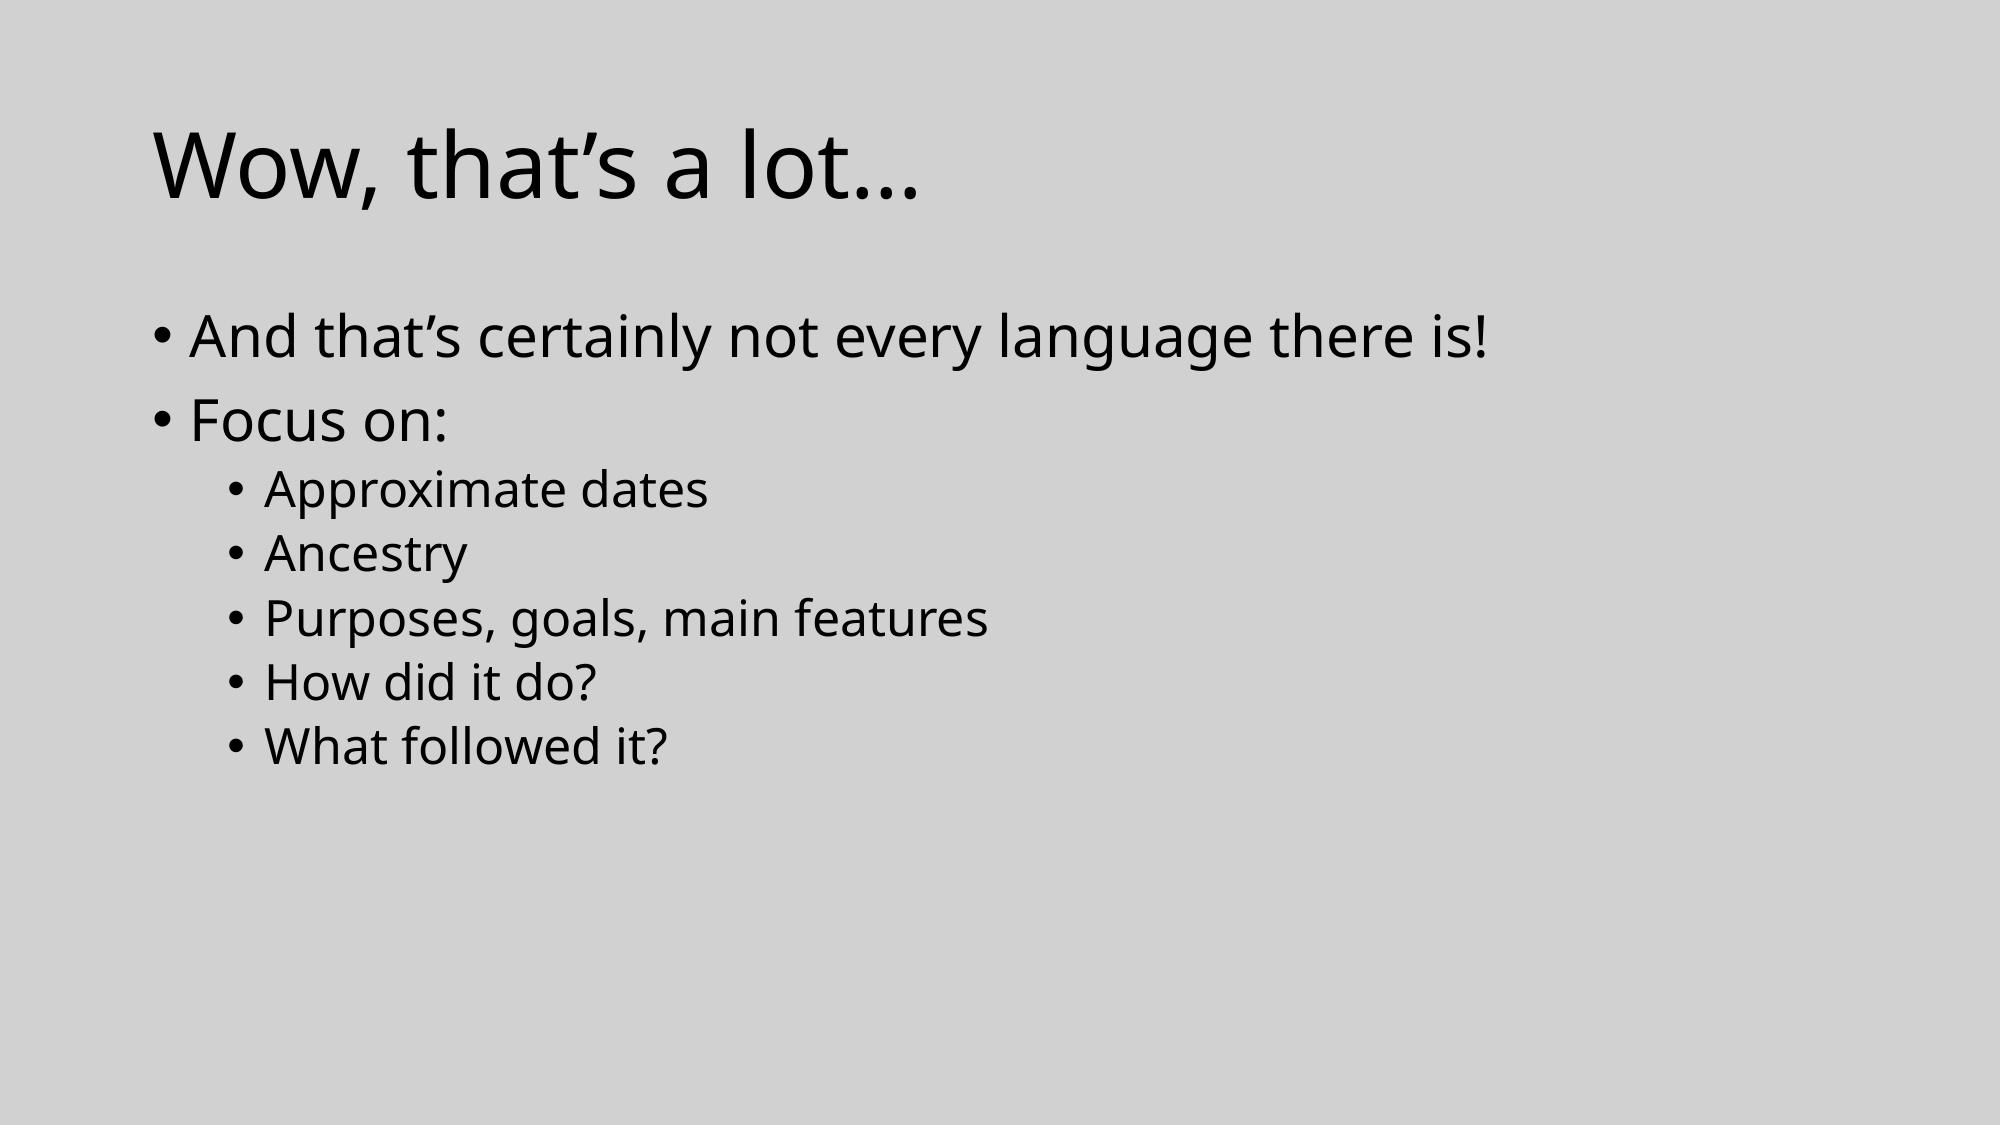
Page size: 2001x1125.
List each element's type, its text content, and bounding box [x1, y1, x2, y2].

title Wow, that’s a lot… [137, 59, 1863, 278]
list And that’s certainly not every language there is! Focus on: Approximate dates Ancestry Purposes, goals, main features How did it do? What followed it? [137, 299, 1863, 1014]
